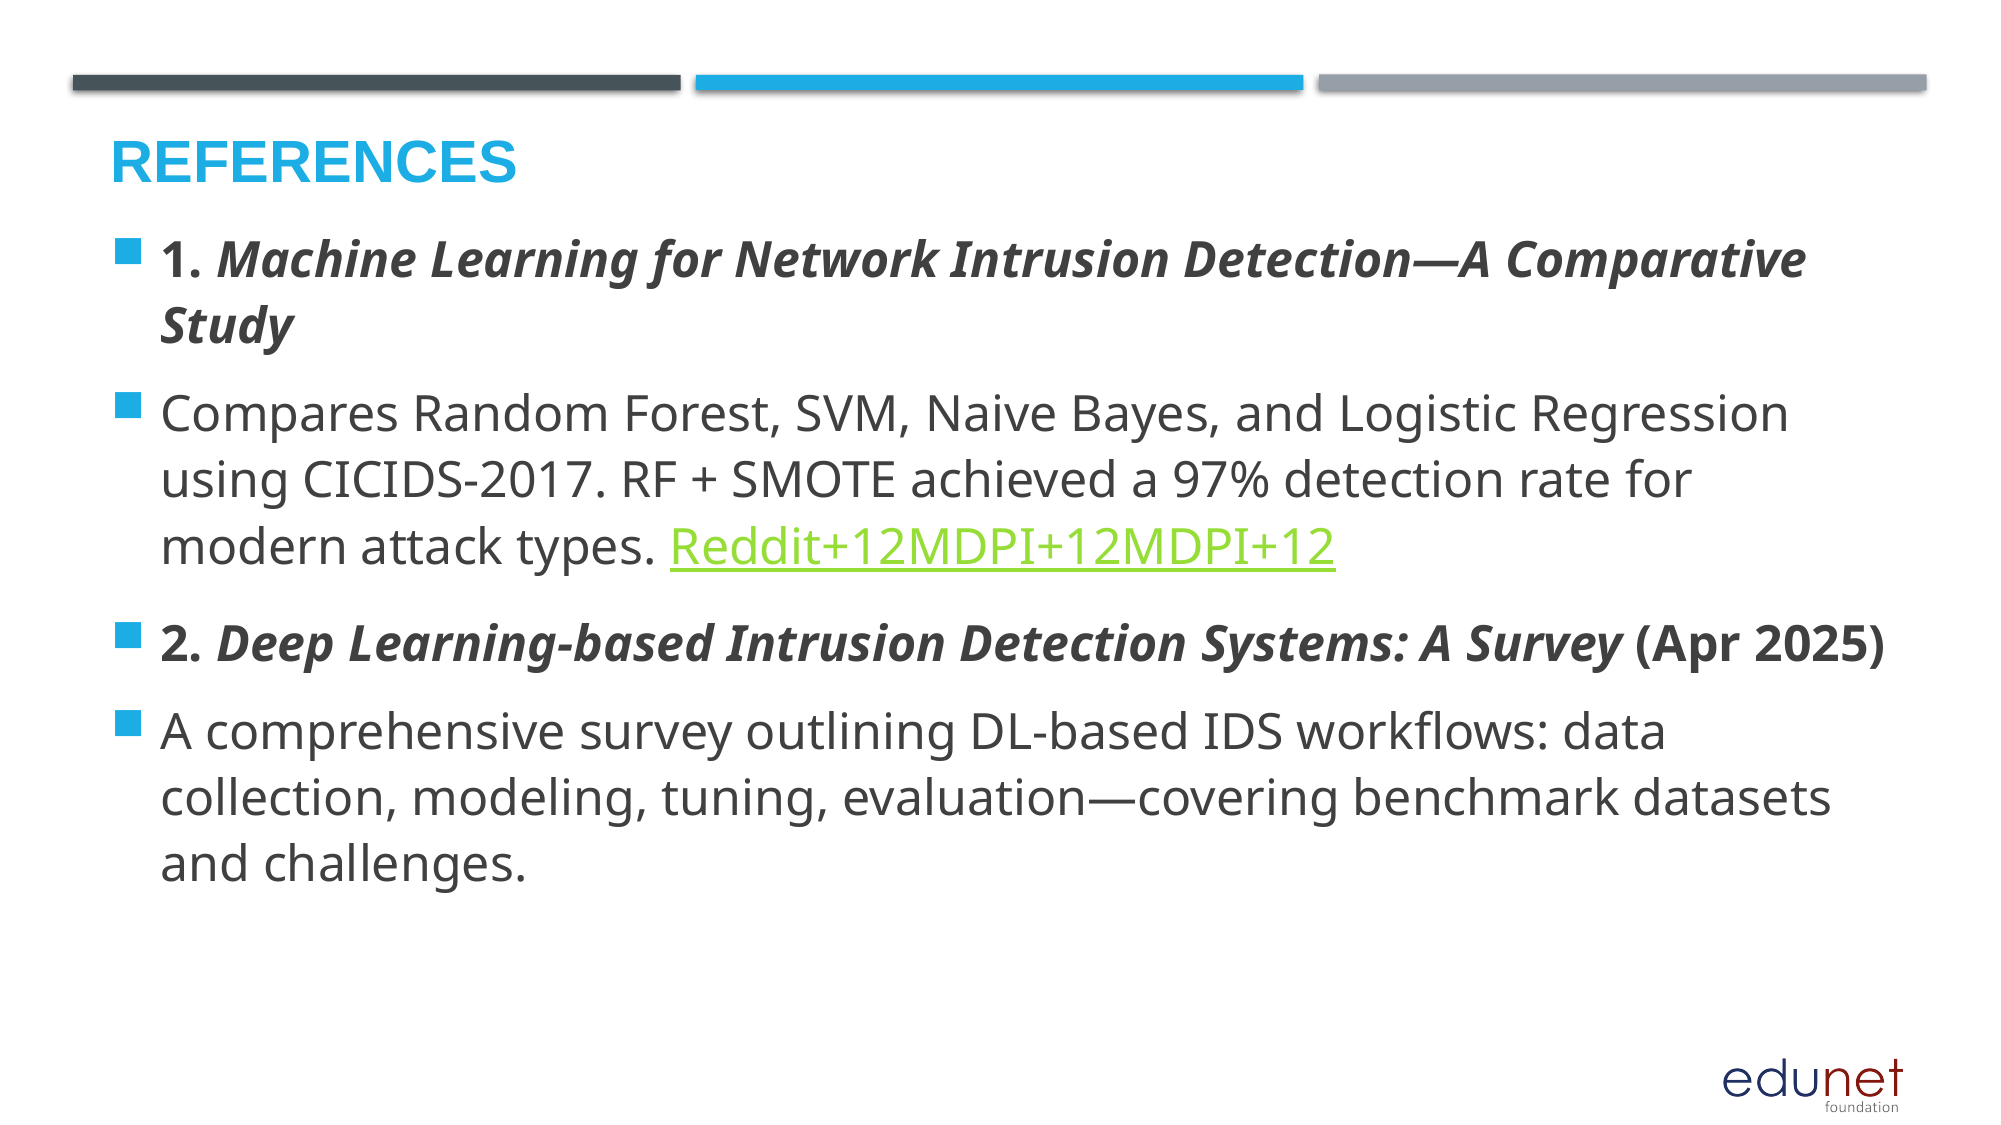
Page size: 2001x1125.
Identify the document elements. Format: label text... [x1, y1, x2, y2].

picture [1719, 1056, 1905, 1116]
title References [95, 115, 1905, 203]
list 1. Machine Learning for Network Intrusion Detection—A Comparative Study Compares Random Forest, SVM, Naive Bayes, and Logistic Regression using CICIDS‑2017. RF + SMOTE achieved a 97% detection rate for modern attack types. Reddit+12MDPI+12MDPI+12 2. Deep Learning‑based Intrusion Detection Systems: A Survey (Apr 2025) A comprehensive survey outlining DL-based IDS workflows: data collection, modeling, tuning, evaluation—covering benchmark datasets and challenges. [95, 213, 1905, 981]
